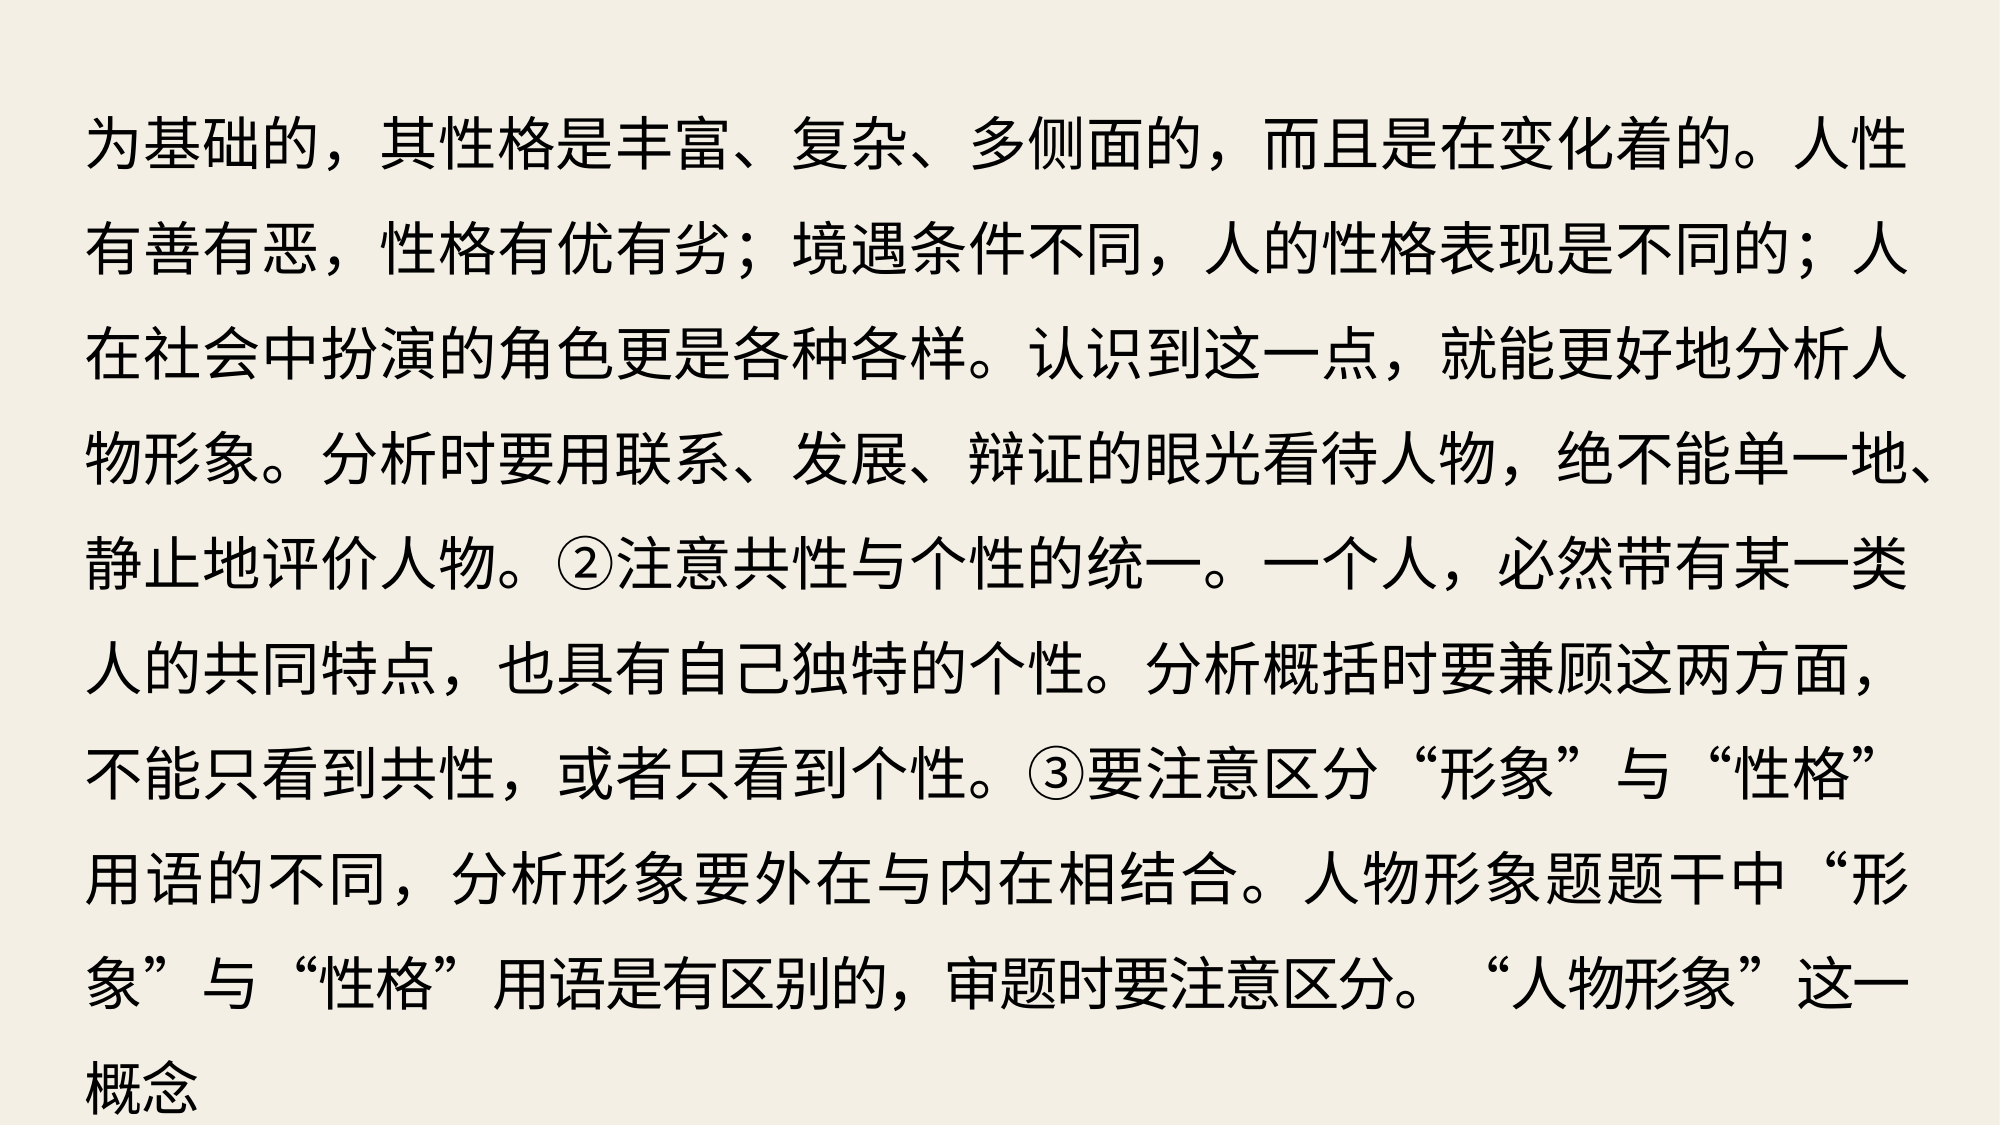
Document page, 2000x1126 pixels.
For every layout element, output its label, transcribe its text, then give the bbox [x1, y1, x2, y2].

text_box 为基础的，其性格是丰富、复杂、多侧面的，而且是在变化着的。人性有善有恶，性格有优有劣；境遇条件不同，人的性格表现是不同的；人在社会中扮演的角色更是各种各样。认识到这一点，就能更好地分析人物形象。分析时要用联系、发展、辩证的眼光看待人物，绝不能单一地、静止地评价人物。②注意共性与个性的统一。一个人，必然带有某一类人的共同特点，也具有自己独特的个性。分析概括时要兼顾这两方面，不能只看到共性，或者只看到个性。③要注意区分“形象”与“性格”用语的不同，分析形象要外在与内在相结合。人物形象题题干中“形象”与“性格”用语是有区别的，审题时要注意区分。“人物形象”这一概念 [64, 62, 1930, 1126]
